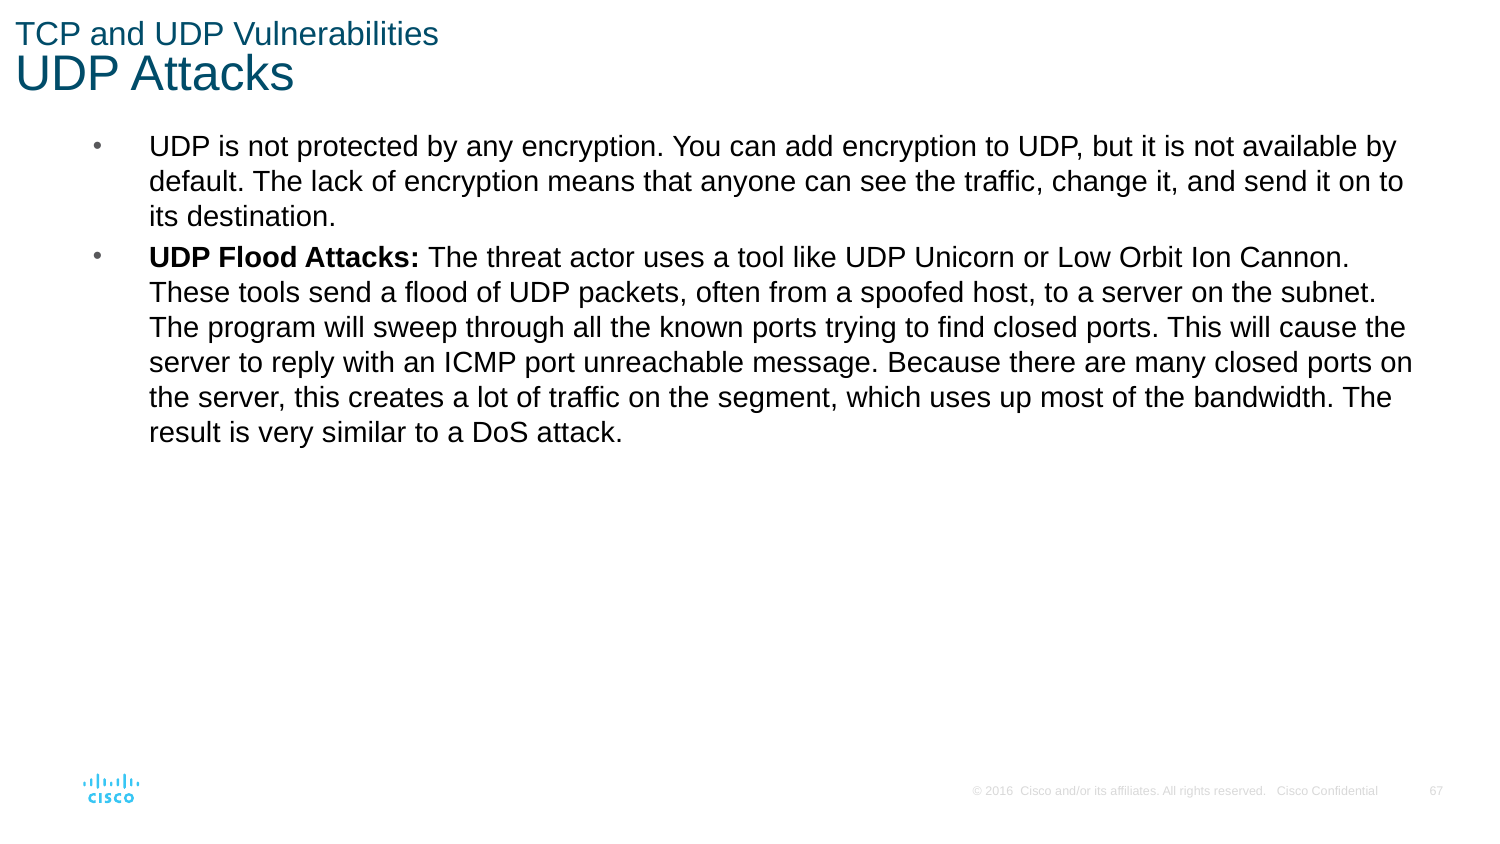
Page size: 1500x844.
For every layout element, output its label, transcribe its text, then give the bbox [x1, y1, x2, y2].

title TCP and UDP Vulnerabilities UDP Attacks [0, 0, 1369, 121]
list UDP is not protected by any encryption. You can add encryption to UDP, but it is not available by default. The lack of encryption means that anyone can see the traffic, change it, and send it on to its destination. UDP Flood Attacks: The threat actor uses a tool like UDP Unicorn or Low Orbit Ion Cannon. These tools send a flood of UDP packets, often from a spoofed host, to a server on the subnet. The program will sweep through all the known ports trying to find closed ports. This will cause the server to reply with an ICMP port unreachable message. Because there are many closed ports on the server, this creates a lot of traffic on the segment, which uses up most of the bandwidth. The result is very similar to a DoS attack. [77, 120, 1437, 726]
